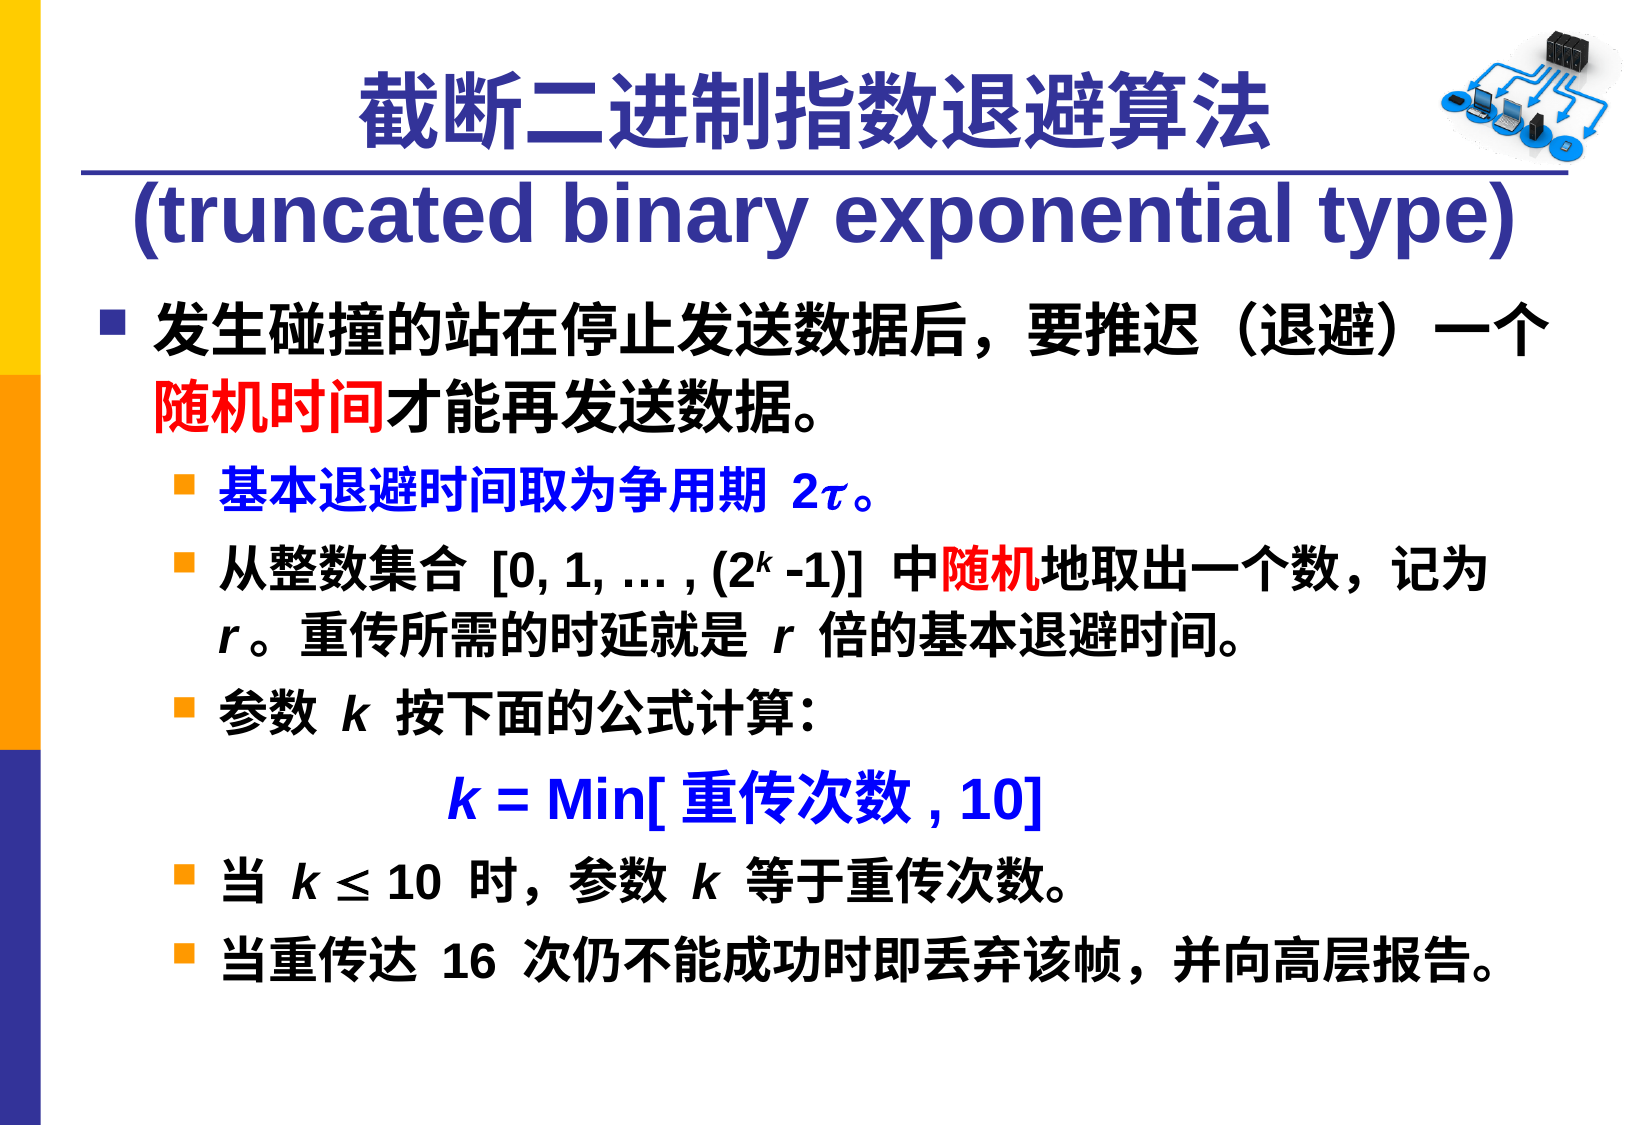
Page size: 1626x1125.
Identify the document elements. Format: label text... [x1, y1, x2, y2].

list 发生碰撞的站在停止发送数据后，要推迟（退避）一个随机时间才能再发送数据。 基本退避时间取为争用期 2。 从整数集合 [0, 1, … , (2k 1)] 中随机地取出一个数，记为 r。重传所需的时延就是 r 倍的基本退避时间。 参数 k 按下面的公式计算： k = Min[重传次数, 10] 当 k  10 时，参数 k 等于重传次数。 当重传达 16 次仍不能成功时即丢弃该帧，并向高层报告。 [81, 278, 1569, 1006]
title 截断二进制指数退避算法 (truncated binary exponential type) [81, 30, 1569, 268]
picture [1569, 30, 1624, 165]
